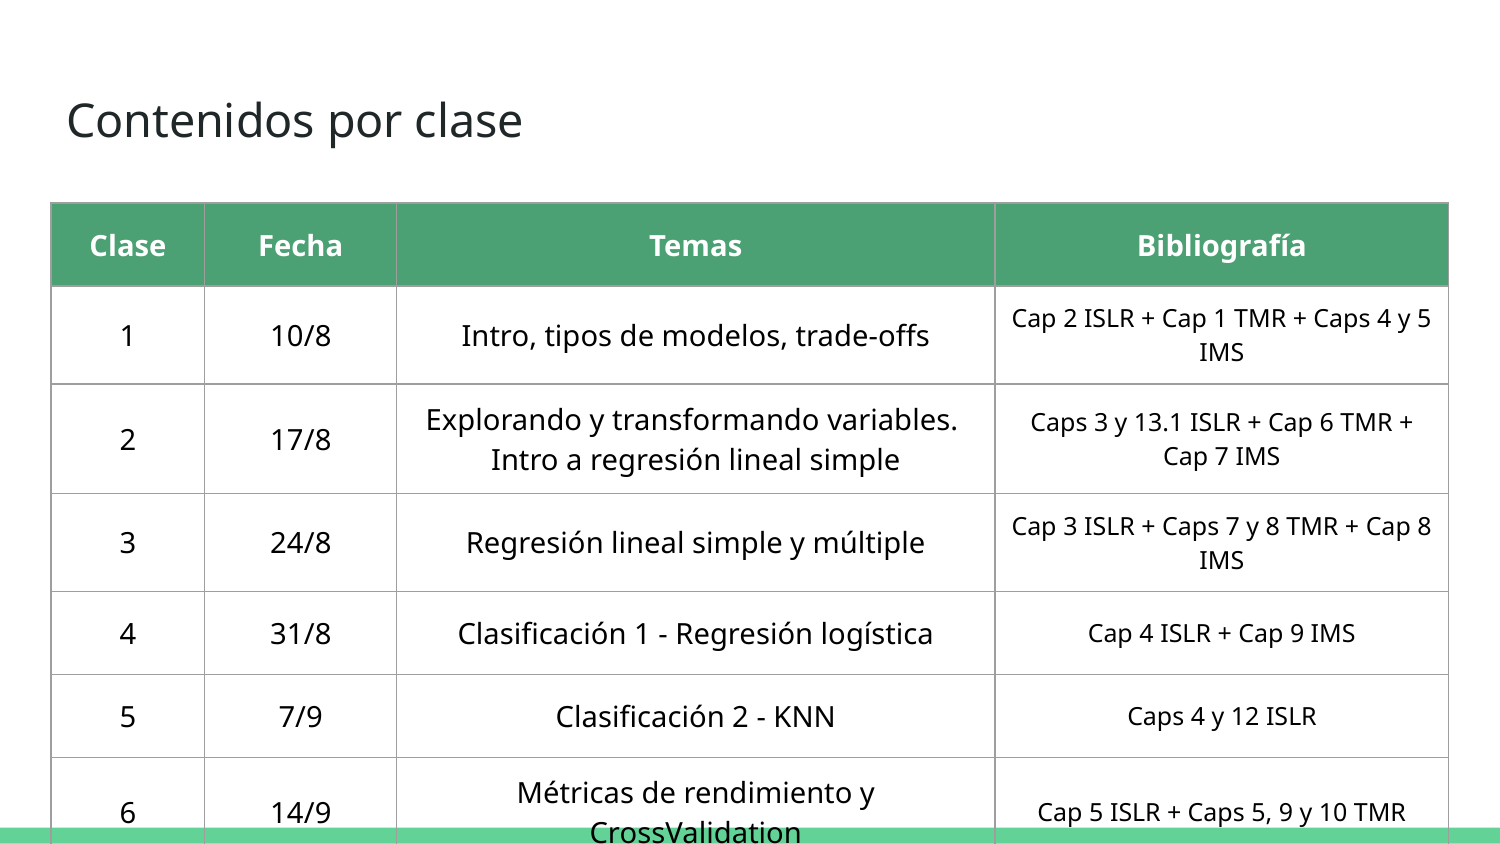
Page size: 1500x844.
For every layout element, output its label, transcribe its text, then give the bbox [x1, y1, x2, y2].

table_cell 3 [52, 494, 204, 591]
table_cell Intro, tipos de modelos, trade-offs [397, 287, 994, 383]
table_header Bibliografía [996, 204, 1448, 285]
table_cell Caps 3 y 13.1 ISLR + Cap 6 TMR + Cap 7 IMS [996, 385, 1448, 493]
table_cell 17/8 [205, 385, 396, 493]
table_cell 14/9 [205, 758, 396, 844]
table_cell Cap 2 ISLR + Cap 1 TMR + Caps 4 y 5 IMS [996, 287, 1448, 383]
table_cell 4 [52, 592, 204, 674]
table_cell 10/8 [205, 287, 396, 383]
table_cell Cap 3 ISLR + Caps 7 y 8 TMR + Cap 8 IMS [996, 494, 1448, 591]
table_header Temas [397, 204, 994, 285]
table_cell Clasificación 1 - Regresión logística [397, 592, 994, 674]
table_cell Regresión lineal simple y múltiple [397, 494, 994, 591]
table_cell Explorando y transformando variables. Intro a regresión lineal simple [397, 385, 994, 493]
table_cell Métricas de rendimiento y CrossValidation [397, 758, 994, 844]
table_cell 2 [52, 385, 204, 493]
table_header Clase [52, 204, 204, 285]
table_cell 6 [52, 758, 204, 844]
table_cell 31/8 [205, 592, 396, 674]
table_cell Cap 4 ISLR + Cap 9 IMS [996, 592, 1448, 674]
table_cell 7/9 [205, 675, 396, 757]
table_cell 1 [52, 287, 204, 383]
table_cell Clasificación 2 - KNN [397, 675, 994, 757]
table_header Fecha [205, 204, 396, 285]
table_cell 5 [52, 675, 204, 757]
title Contenidos por clase [51, 72, 1449, 167]
table_cell 24/8 [205, 494, 396, 591]
table_cell Cap 5 ISLR + Caps 5, 9 y 10 TMR [996, 758, 1448, 844]
table_cell Caps 4 y 12 ISLR [996, 675, 1448, 757]
